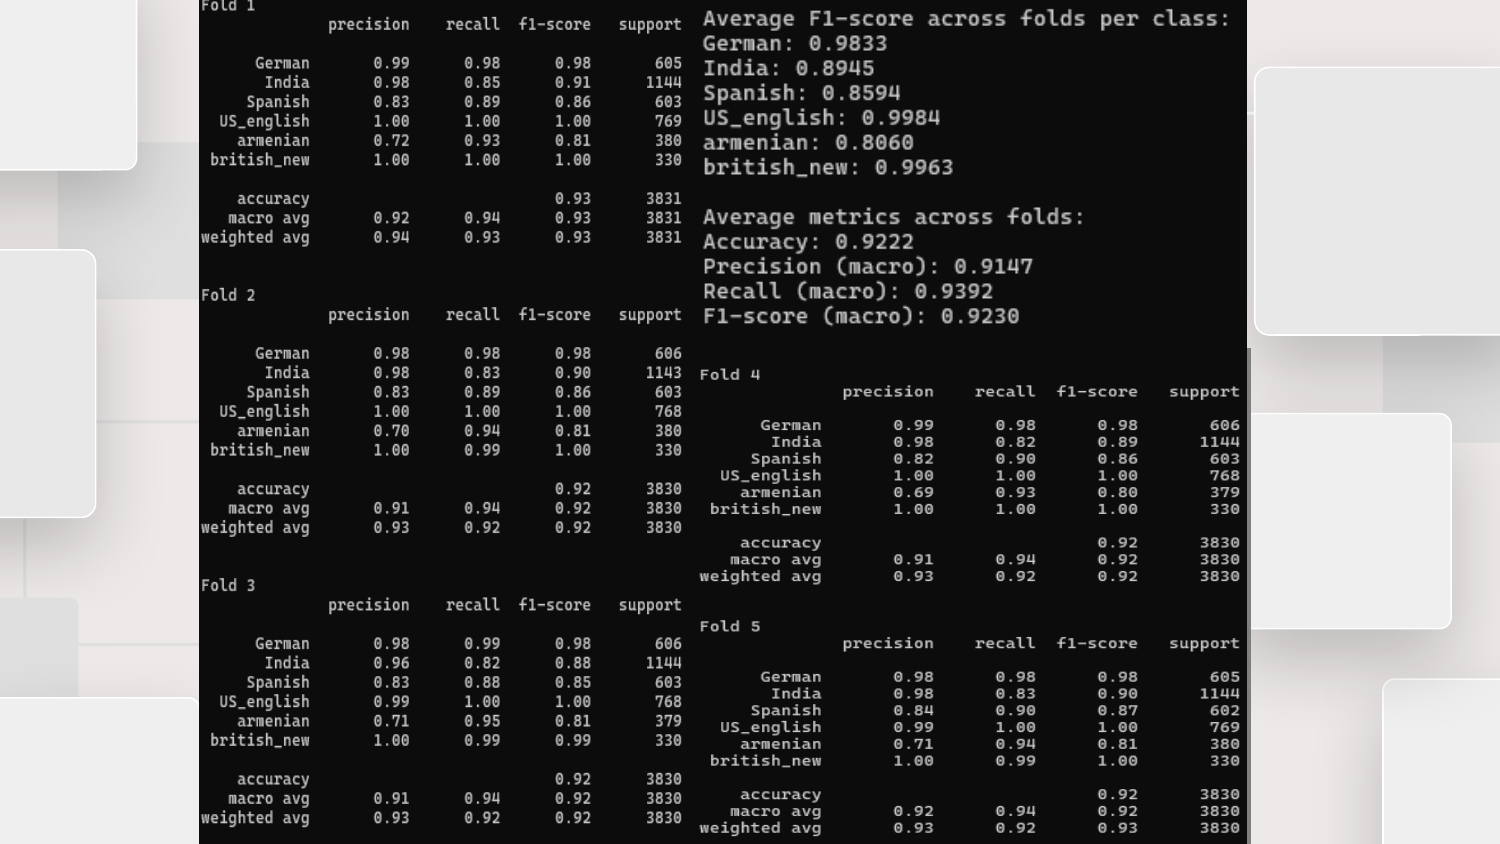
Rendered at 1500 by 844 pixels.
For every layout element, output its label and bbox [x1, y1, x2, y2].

picture [198, 0, 1247, 844]
